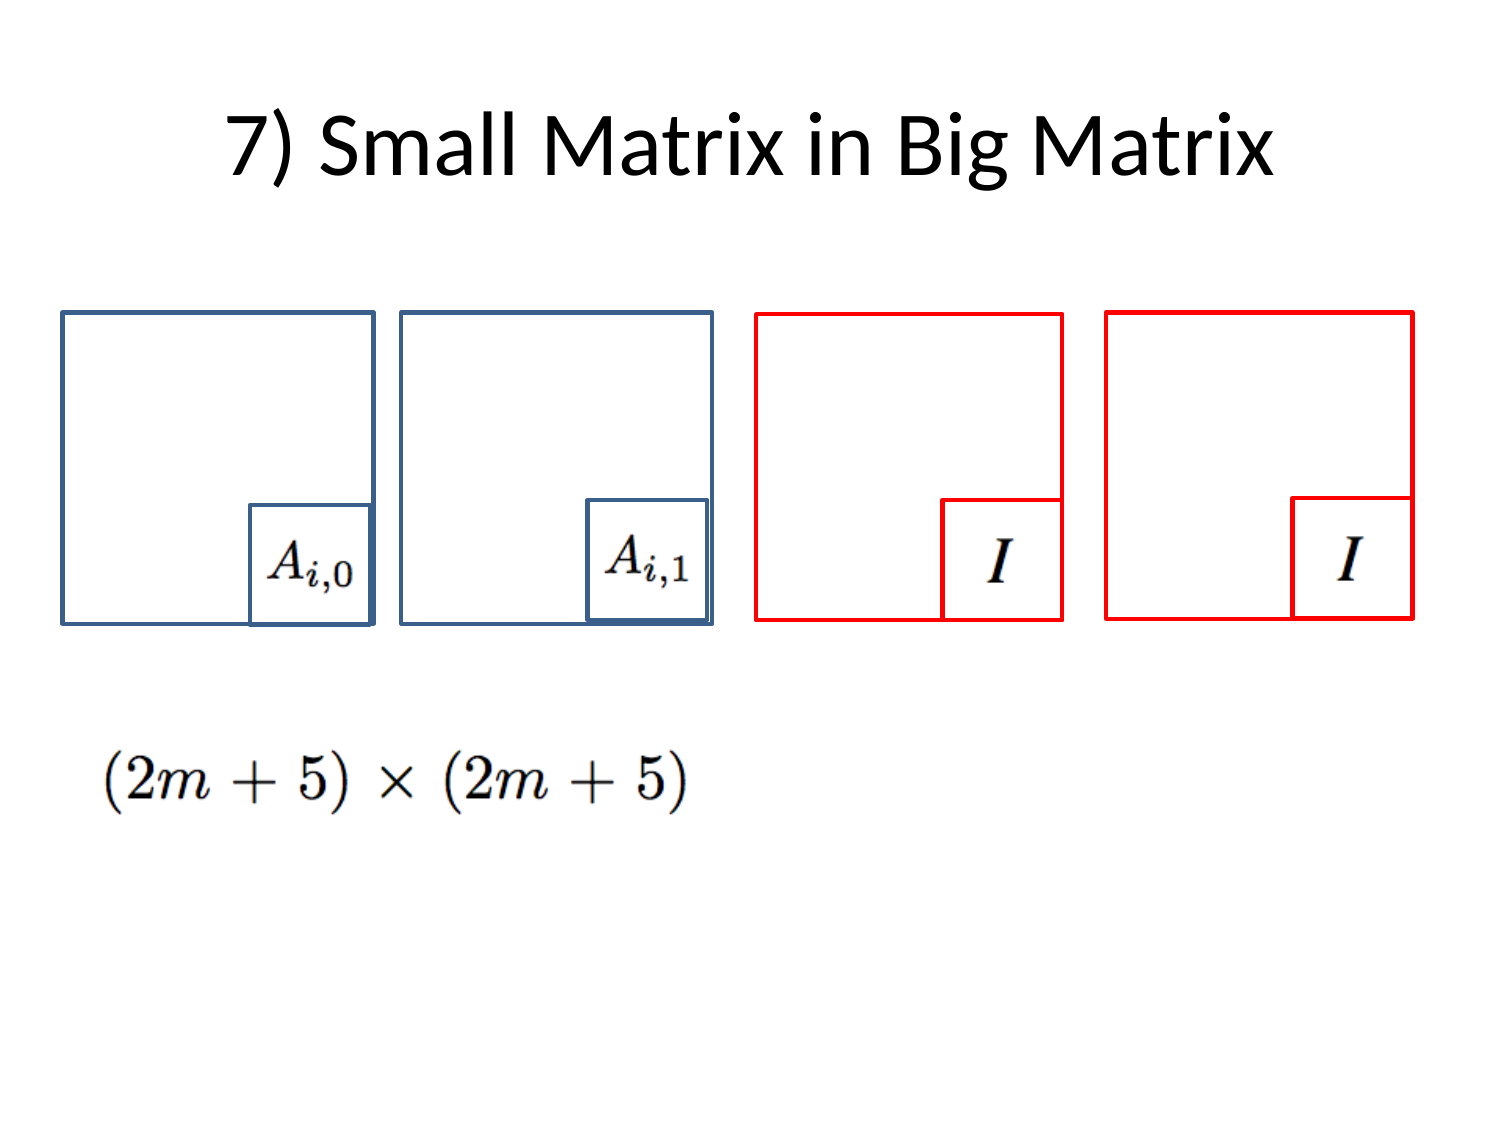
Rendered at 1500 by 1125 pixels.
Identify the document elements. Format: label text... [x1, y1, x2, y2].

text_box [754, 312, 1064, 622]
text_box [1104, 310, 1415, 621]
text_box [249, 504, 371, 626]
title 7) Small Matrix in Big Matrix [75, 45, 1425, 233]
text_box [399, 310, 714, 626]
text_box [1292, 497, 1413, 619]
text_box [587, 499, 708, 621]
picture [91, 737, 692, 824]
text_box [942, 499, 1063, 621]
text_box [60, 310, 376, 626]
